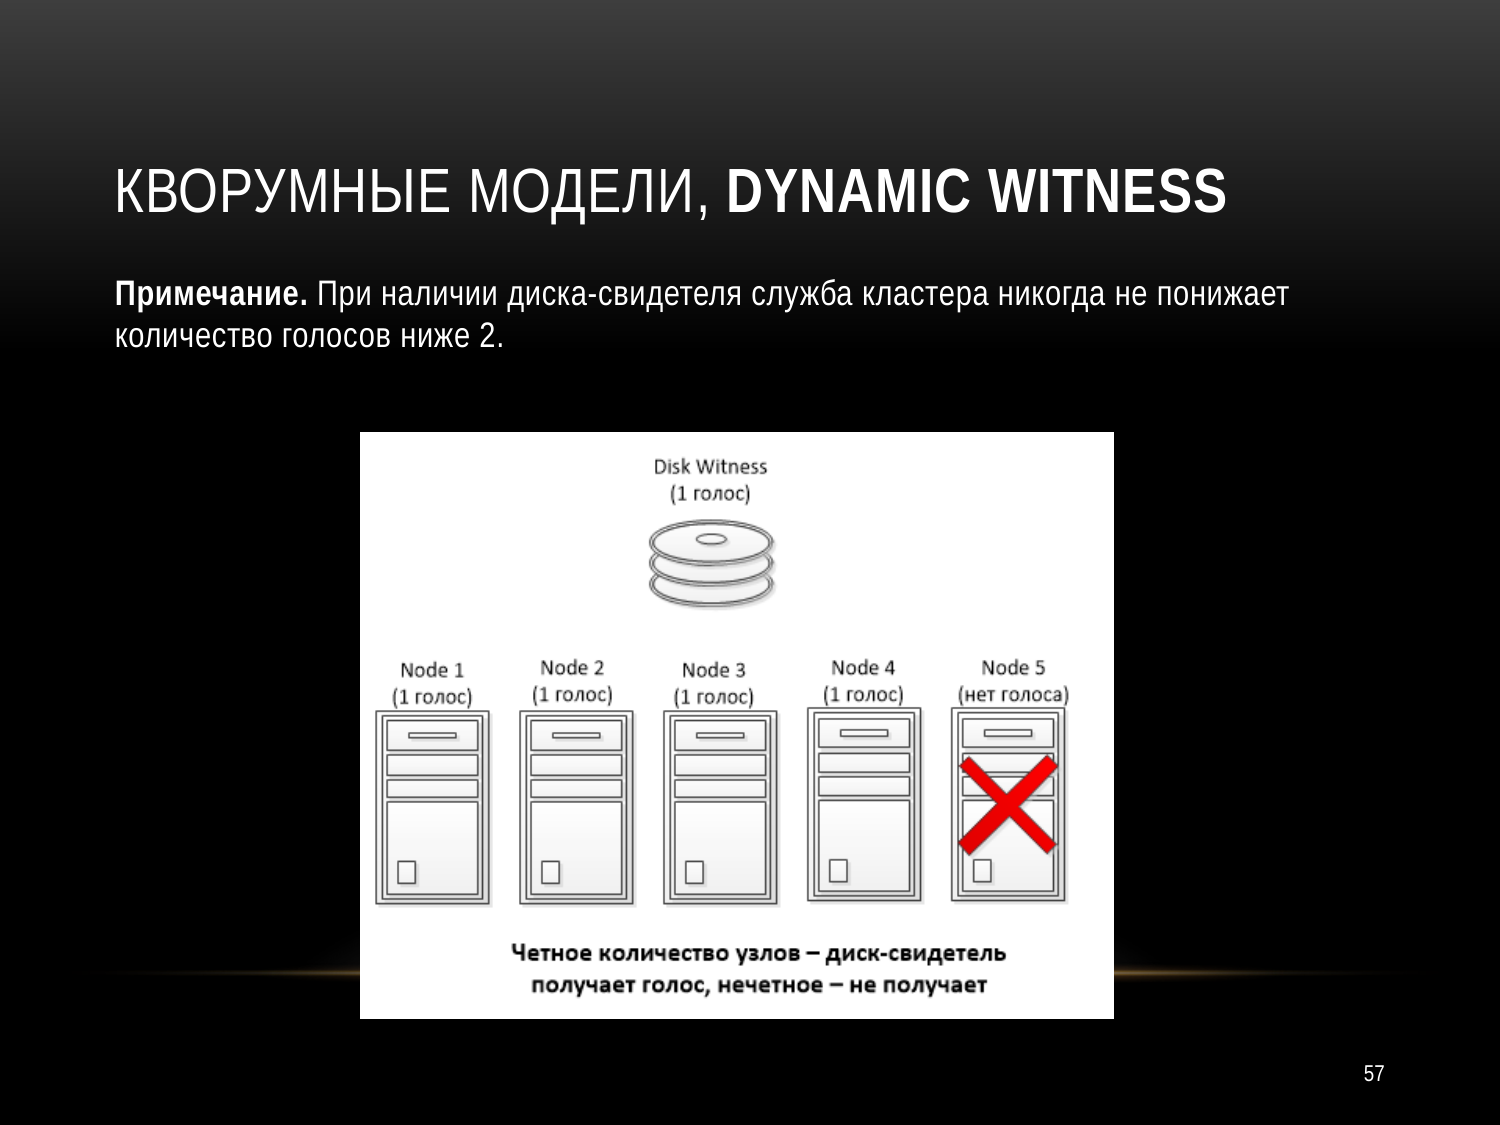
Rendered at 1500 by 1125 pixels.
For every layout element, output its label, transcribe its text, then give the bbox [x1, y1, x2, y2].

slide_number 57 [1237, 1042, 1400, 1103]
list Примечание. При наличии диска-свидетеля служба кластера никогда не понижает количество голосов ниже 2. [99, 262, 1400, 938]
title кворумные модели, Dynamic Witness [99, 45, 1400, 233]
picture [0, 0, 1500, 1125]
